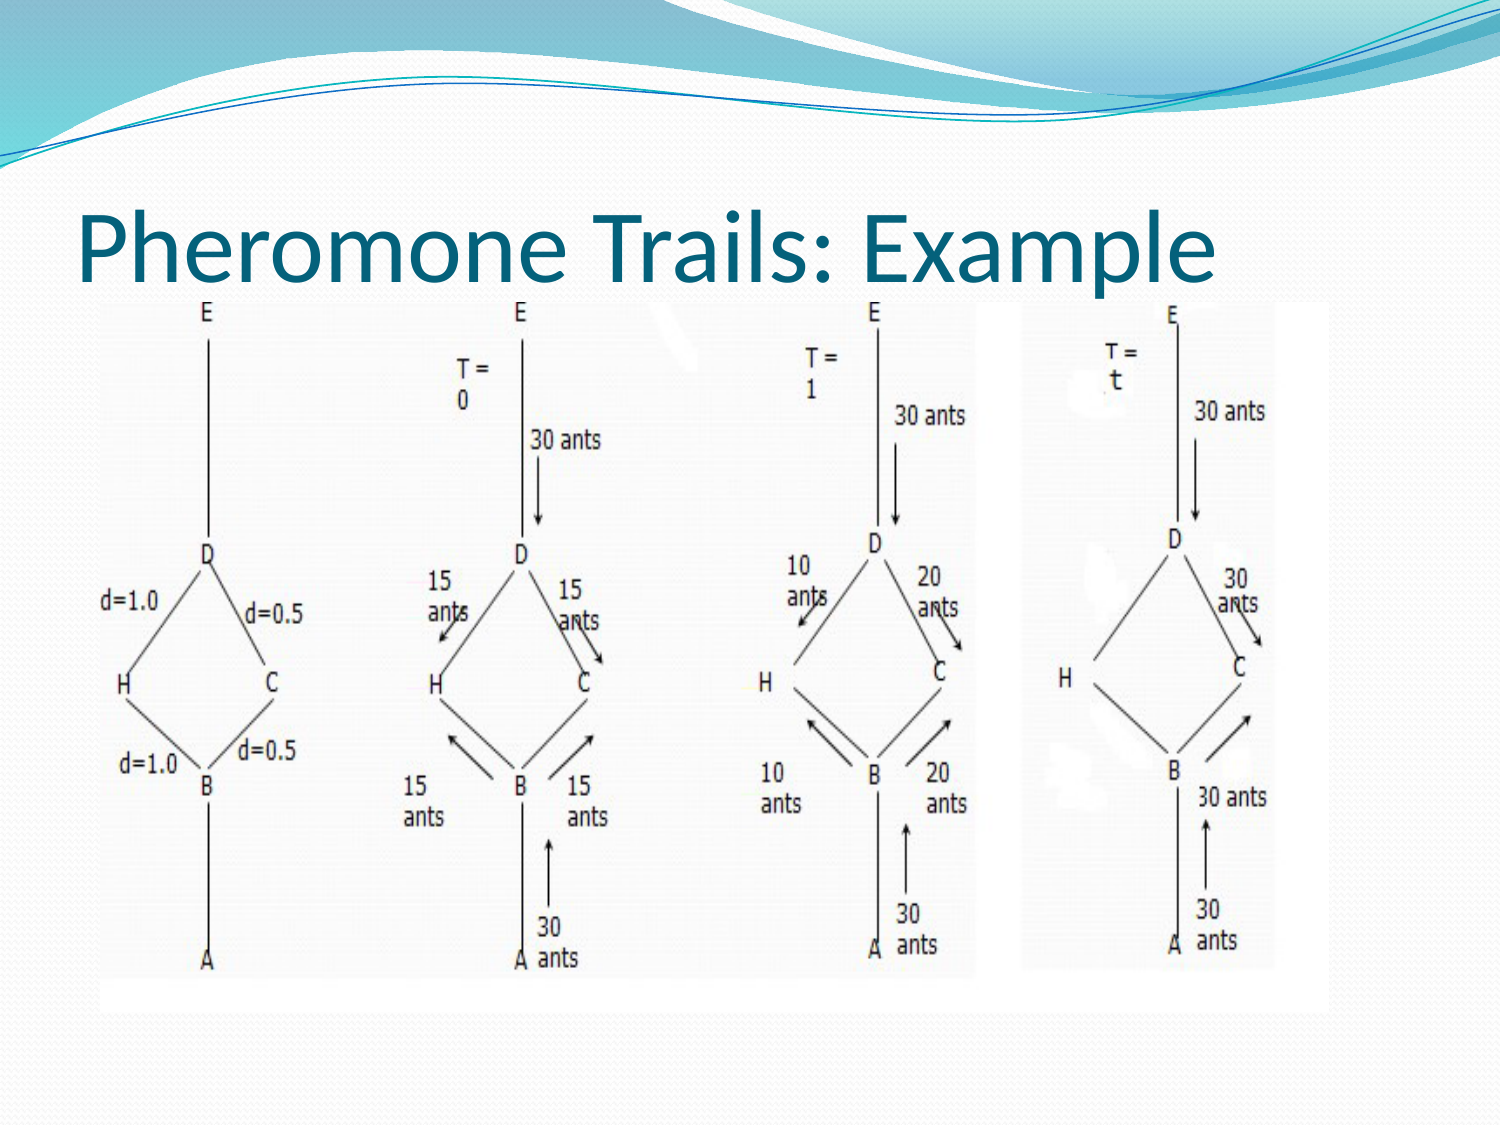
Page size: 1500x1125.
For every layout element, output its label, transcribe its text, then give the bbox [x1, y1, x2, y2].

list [100, 302, 1329, 1012]
title Pheromone Trails: Example [75, 115, 1425, 303]
